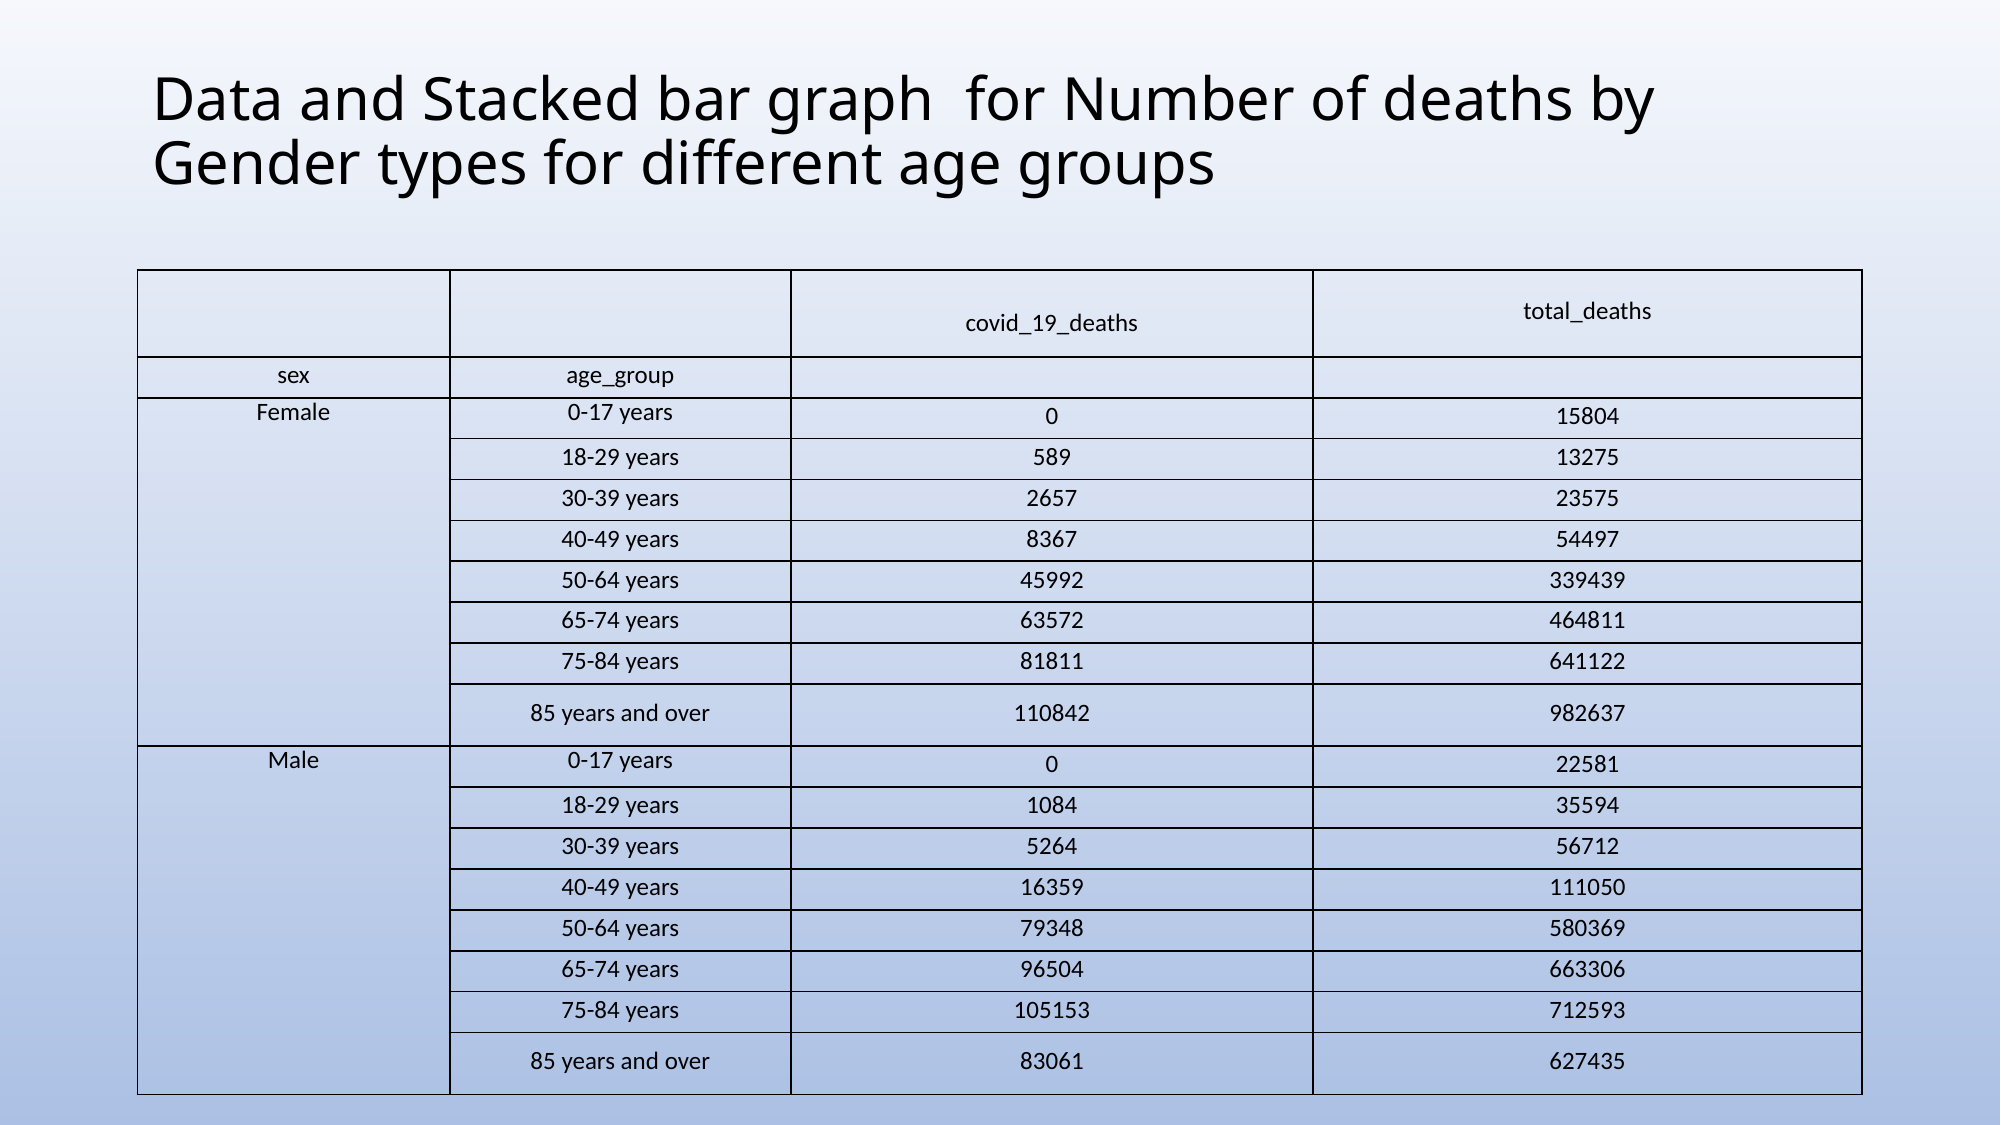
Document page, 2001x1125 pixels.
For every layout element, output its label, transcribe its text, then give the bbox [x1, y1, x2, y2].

table_cell age_group [451, 358, 790, 397]
table_cell 75-84 years [451, 992, 790, 1032]
table_cell 105153 [792, 992, 1312, 1032]
table_cell 0 [792, 747, 1312, 786]
table_cell 15804 [1314, 399, 1861, 438]
table_cell 663306 [1314, 952, 1861, 991]
table_cell 18-29 years [451, 439, 790, 479]
table_cell 45992 [792, 562, 1312, 601]
table_cell 63572 [792, 603, 1312, 642]
table_cell 75-84 years [451, 644, 790, 683]
table_cell 110842 [792, 685, 1312, 745]
table_cell 65-74 years [451, 952, 790, 991]
table_cell 23575 [1314, 480, 1861, 520]
table_cell 40-49 years [451, 521, 790, 560]
table_cell 1084 [792, 788, 1312, 827]
table_cell 65-74 years [451, 603, 790, 642]
table_cell 0-17 years [451, 399, 790, 438]
table_header [138, 271, 449, 356]
table_cell 56712 [1314, 829, 1861, 868]
table_cell Male [138, 747, 449, 1094]
table_cell 580369 [1314, 911, 1861, 950]
table_cell 30-39 years [451, 829, 790, 868]
table_cell 54497 [1314, 521, 1861, 560]
table_cell 5264 [792, 829, 1312, 868]
table_cell 50-64 years [451, 562, 790, 601]
table_cell 13275 [1314, 439, 1861, 479]
table_cell 30-39 years [451, 480, 790, 520]
table_cell 81811 [792, 644, 1312, 683]
table_header [451, 271, 790, 356]
table_cell 40-49 years [451, 870, 790, 909]
table_cell 35594 [1314, 788, 1861, 827]
table_cell sex [138, 358, 449, 397]
table_cell 464811 [1314, 603, 1861, 642]
table_cell 111050 [1314, 870, 1861, 909]
table_cell 627435 [1314, 1033, 1861, 1094]
table_cell [1314, 358, 1861, 397]
table_cell 22581 [1314, 747, 1861, 786]
table_cell 712593 [1314, 992, 1861, 1032]
table_cell 79348 [792, 911, 1312, 950]
table_header total_deaths [1314, 271, 1861, 356]
table_cell 85 years and over [451, 1033, 790, 1094]
title Data and Stacked bar graph for Number of deaths by Gender types for different age groups [137, 59, 1863, 269]
table_cell 85 years and over [451, 685, 790, 745]
table_cell 2657 [792, 480, 1312, 520]
table_cell 83061 [792, 1033, 1312, 1094]
table_cell 339439 [1314, 562, 1861, 601]
table_cell 50-64 years [451, 911, 790, 950]
table_cell 0-17 years [451, 747, 790, 786]
table_cell Female [138, 399, 449, 745]
table_cell 16359 [792, 870, 1312, 909]
table_cell 96504 [792, 952, 1312, 991]
table_cell 0 [792, 399, 1312, 438]
table_cell 589 [792, 439, 1312, 479]
table_cell 18-29 years [451, 788, 790, 827]
table_cell 982637 [1314, 685, 1861, 745]
table_cell 8367 [792, 521, 1312, 560]
table_cell [792, 358, 1312, 397]
table_header covid_19_deaths [792, 271, 1312, 356]
table_cell 641122 [1314, 644, 1861, 683]
